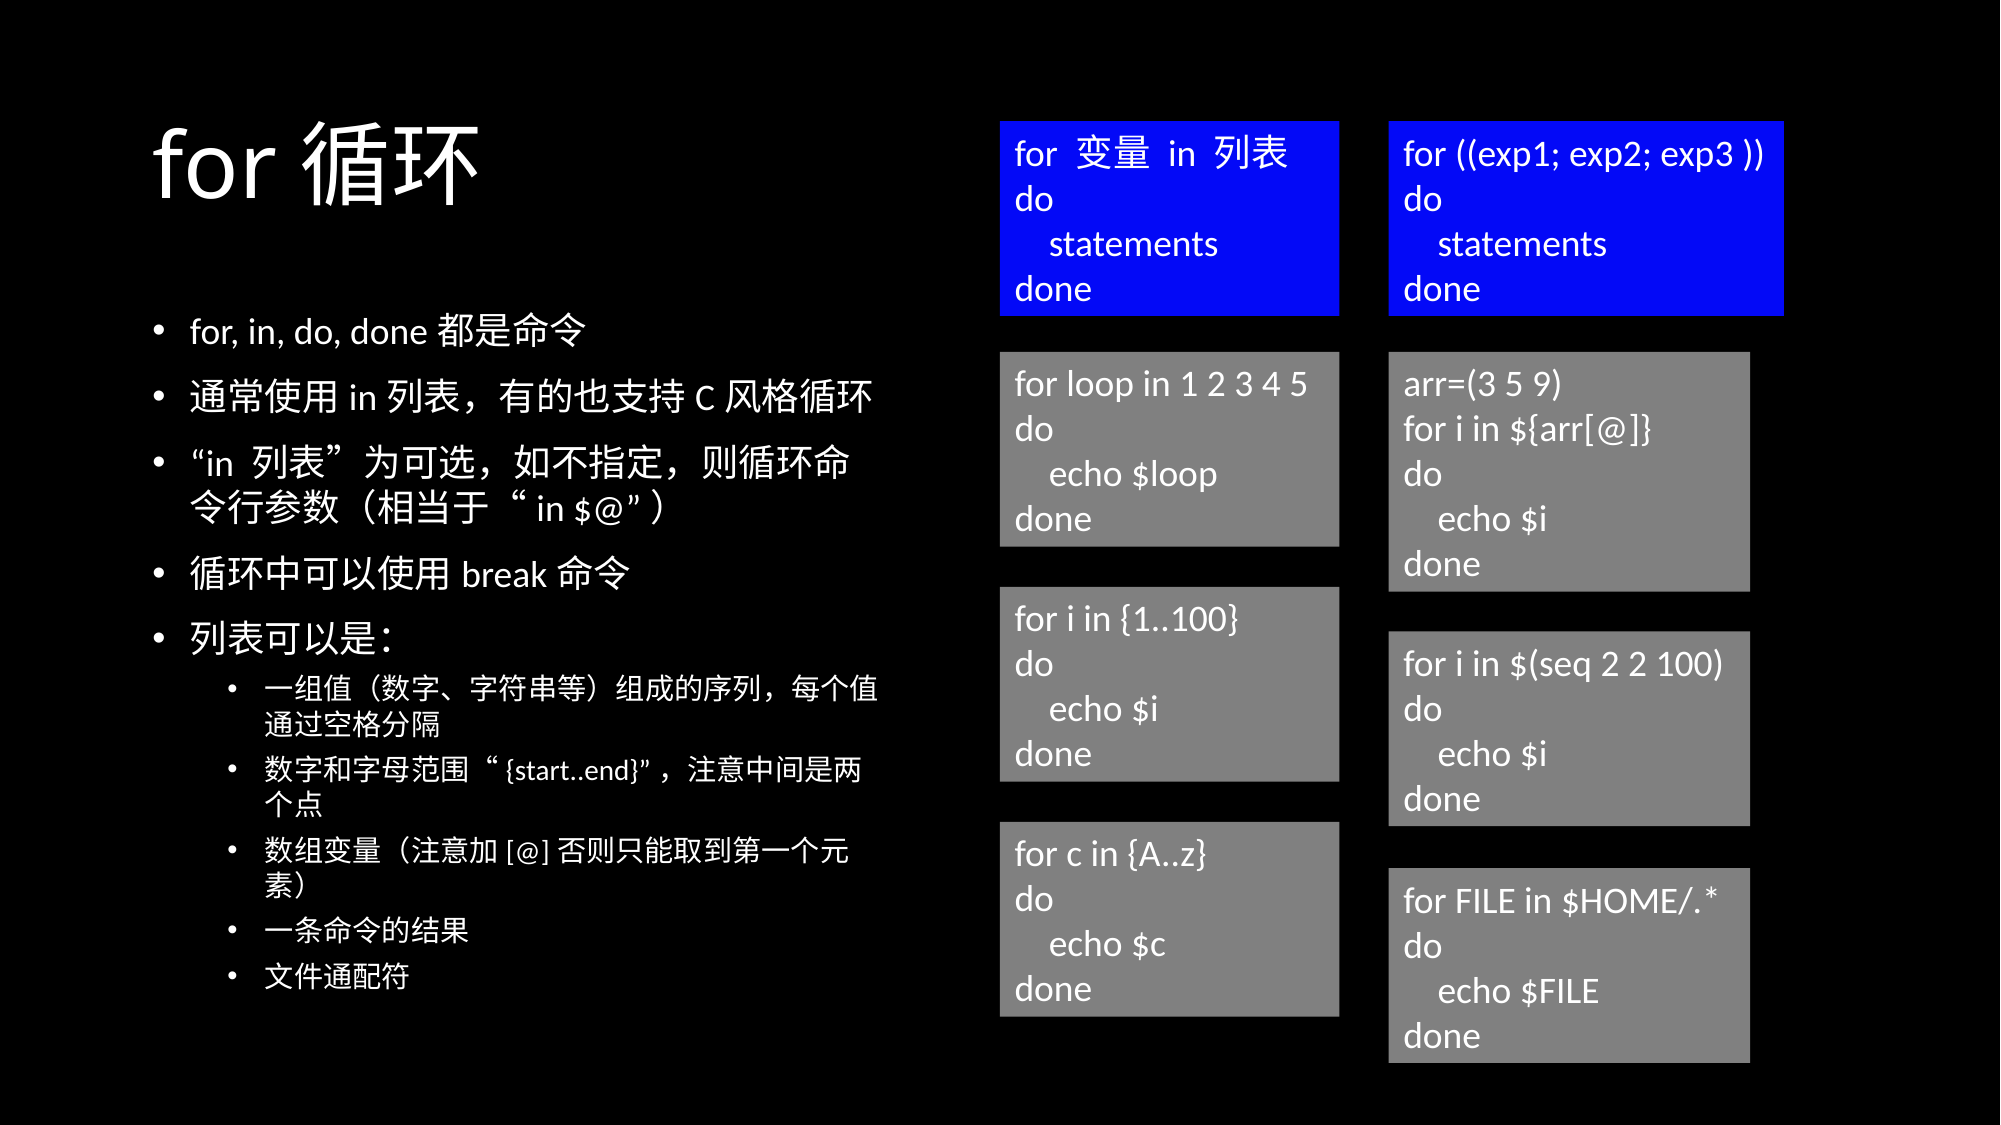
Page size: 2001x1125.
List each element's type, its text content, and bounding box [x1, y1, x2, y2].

text_box for i in {1..100} do echo $i done [999, 586, 1340, 782]
text_box for i in $(seq 2 2 100) do echo $i done [1388, 631, 1751, 827]
text_box arr=(3 5 9) for i in ${arr[@]} do echo $i done [1388, 351, 1751, 592]
title for循环 [137, 59, 1863, 278]
text_box for 变量 in 列表 do statements done [999, 121, 1340, 316]
text_box for c in {A..z} do echo $c done [999, 821, 1340, 1017]
text_box for ((exp1; exp2; exp3 )) do statements done [1388, 121, 1784, 316]
list for, in, do, done都是命令 通常使用in列表，有的也支持C风格循环 “in 列表”为可选，如不指定，则循环命令行参数（相当于“in $@”） 循环中可以使用break命令 列表可以是： 一组值（数字、字符串等）组成的序列，每个值通过空格分隔 数字和字母范围“{start..end}”，注意中间是两个点 数组变量（注意加[@]否则只能取到第一个元素） 一条命令的结果 文件通配符 [137, 299, 903, 1014]
text_box for FILE in $HOME/.* do echo $FILE done [1388, 868, 1751, 1063]
text_box for loop in 1 2 3 4 5 do echo $loop done [999, 351, 1340, 547]
